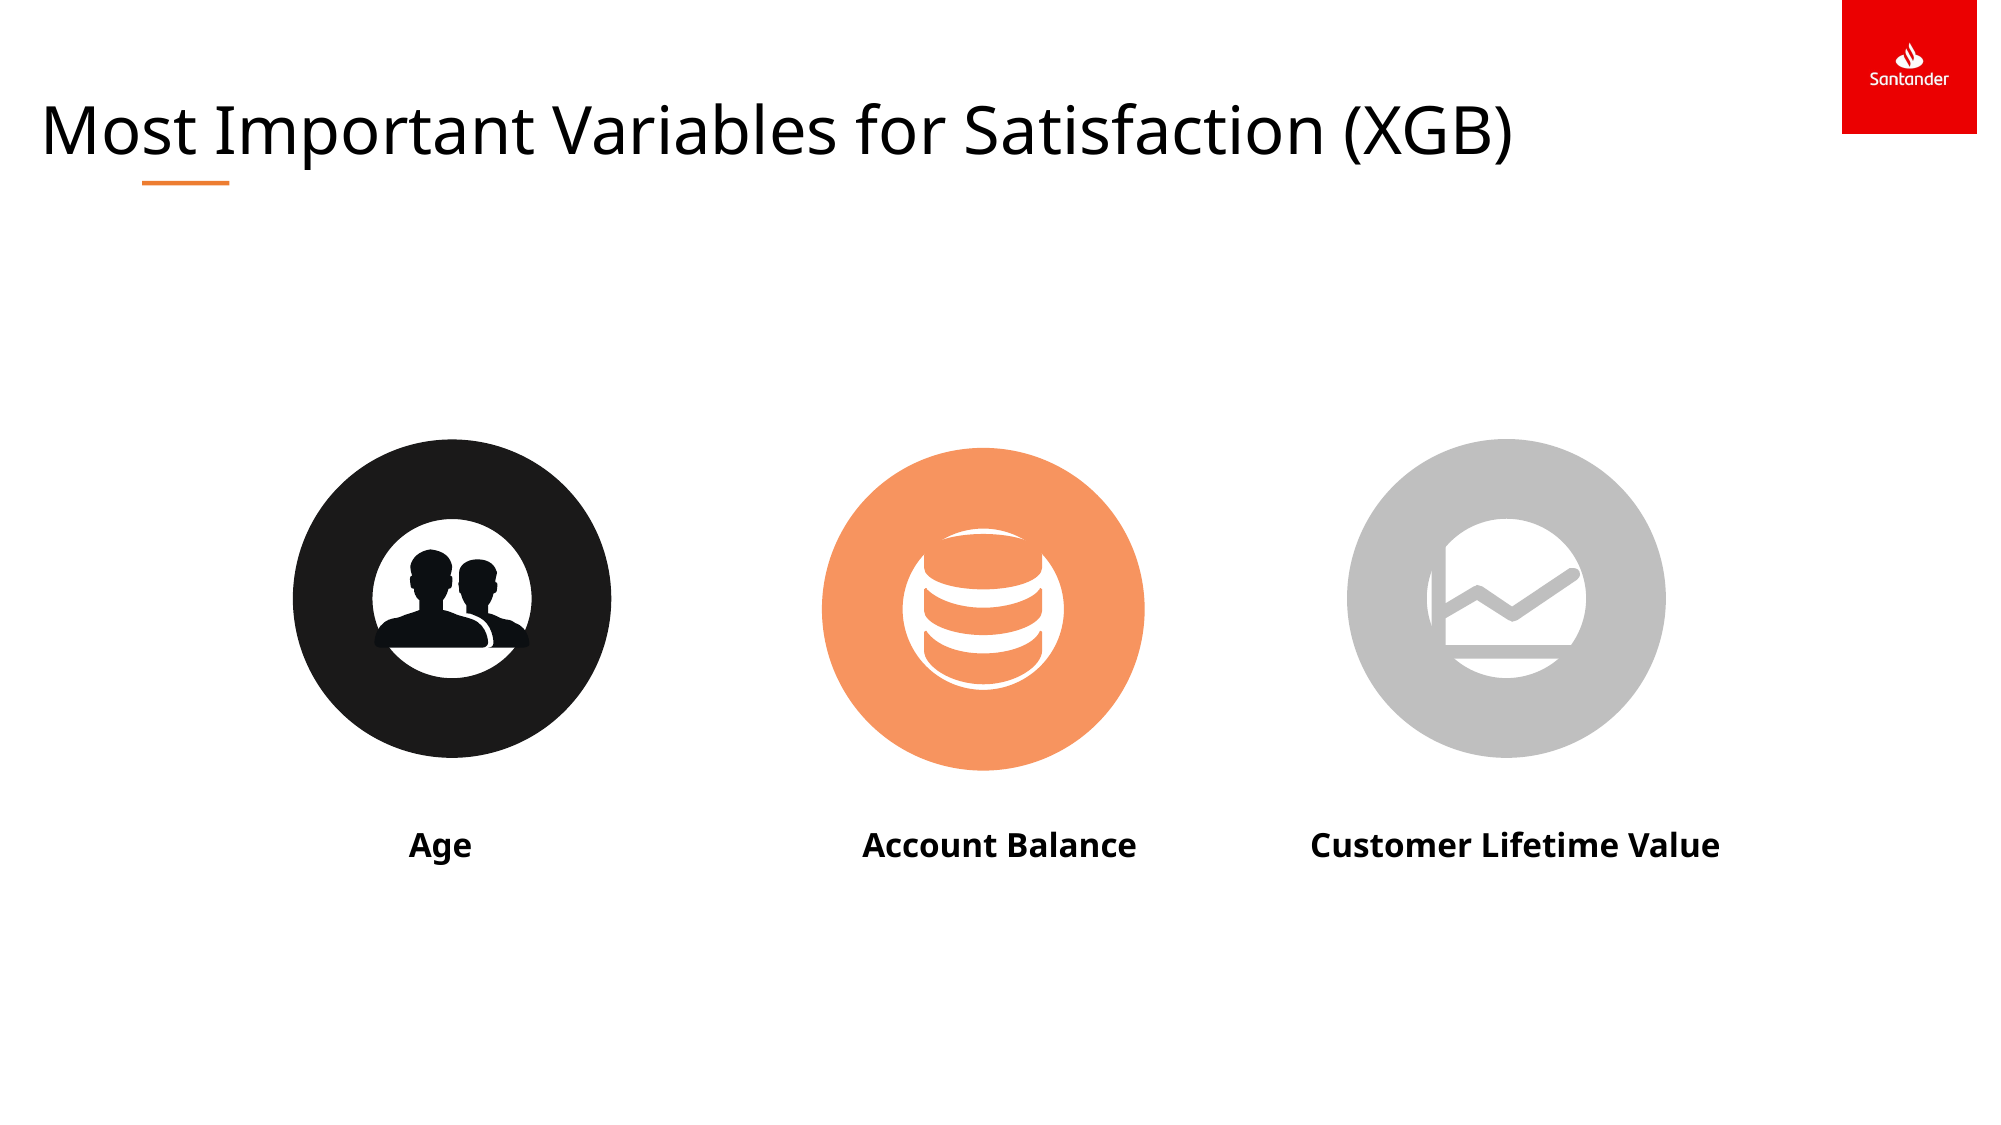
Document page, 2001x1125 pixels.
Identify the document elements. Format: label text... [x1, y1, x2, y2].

text_box Age [408, 825, 473, 865]
text_box [141, 180, 230, 186]
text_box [1333, 0, 1680, 765]
chart [270, 432, 634, 765]
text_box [815, 432, 1152, 786]
text_box Account Balance [862, 825, 1138, 865]
picture [1842, 0, 1977, 134]
text_box Customer Lifetime Value [1310, 825, 1722, 865]
text_box Most Important Variables for Satisfaction (XGB) [40, 87, 1333, 168]
